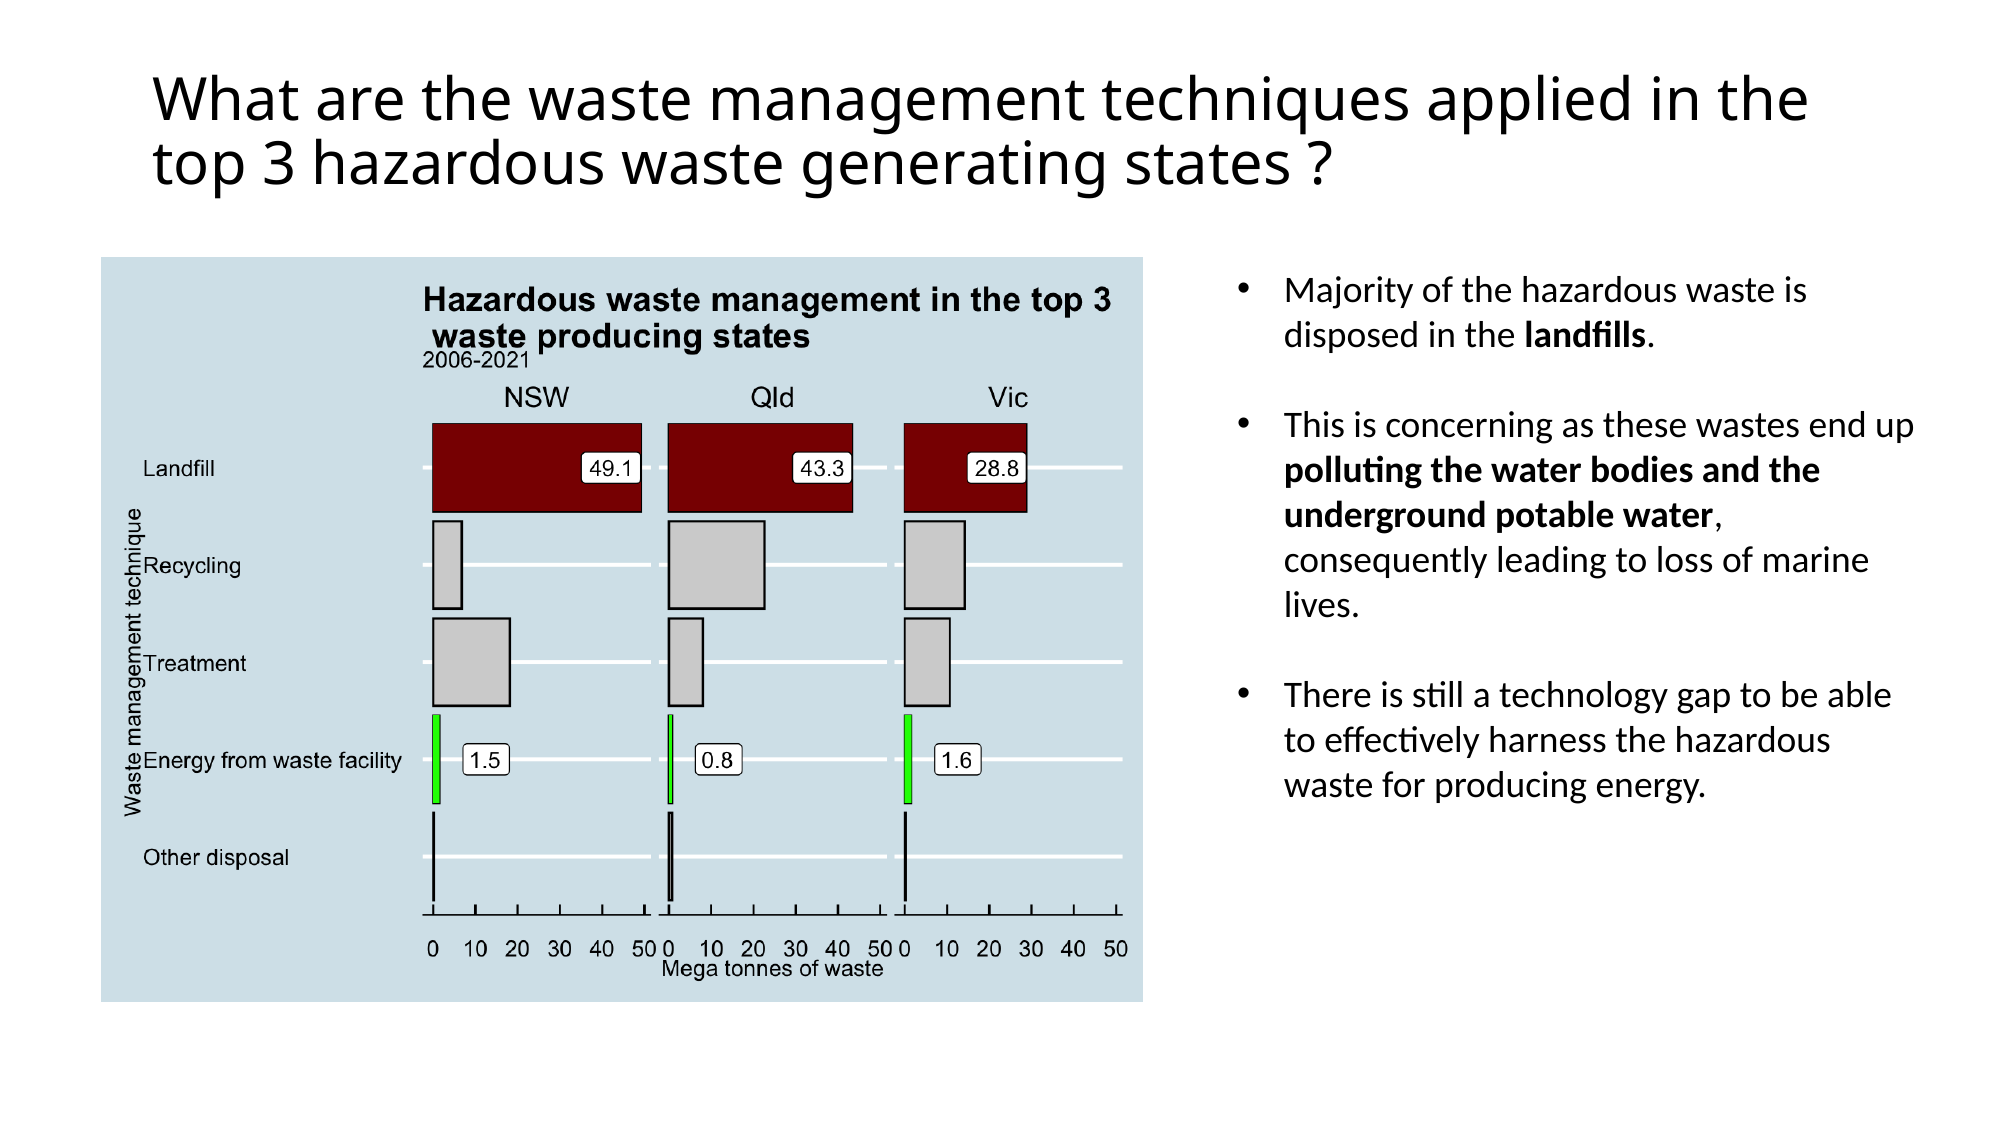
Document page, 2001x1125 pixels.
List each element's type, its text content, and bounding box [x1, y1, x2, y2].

text_box Majority of the hazardous waste is disposed in the landfills. This is concerning as these wastes end up polluting the water bodies and the underground potable water, consequently leading to loss of marine lives. There is still a technology gap to be able to effectively harness the hazardous waste for producing energy. [1222, 257, 1938, 813]
title What are the waste management techniques applied in the top 3 hazardous waste generating states ? [137, 59, 1863, 278]
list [100, 257, 1143, 1002]
